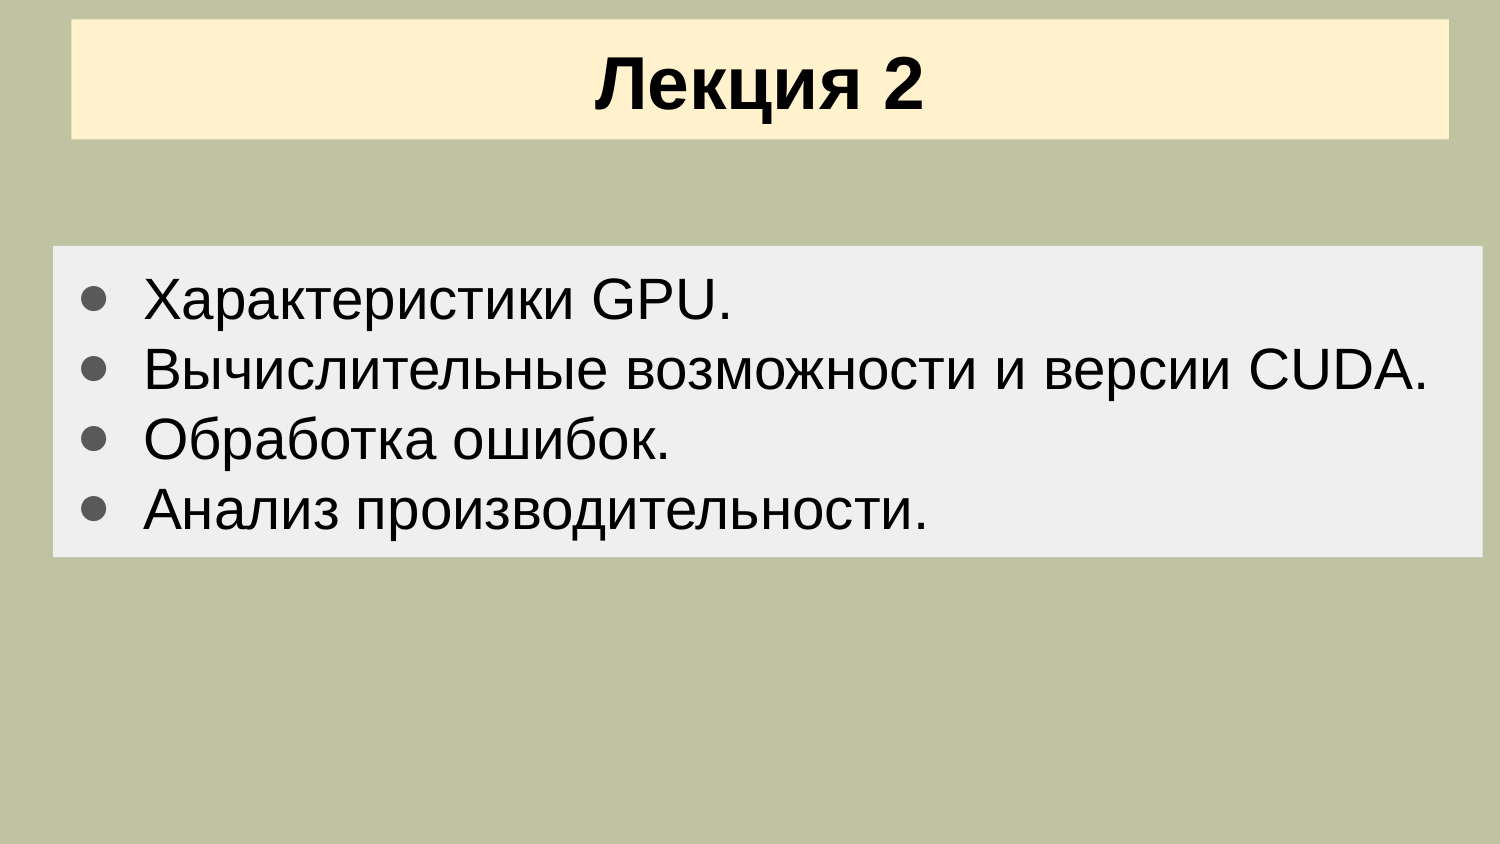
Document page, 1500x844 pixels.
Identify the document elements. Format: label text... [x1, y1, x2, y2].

text_box Характеристики GPU. Вычислительные возможности и версии CUDA. Обработка ошибок. Анализ производительности. [53, 245, 1483, 558]
text_box Лекция 2 [71, 19, 1449, 140]
